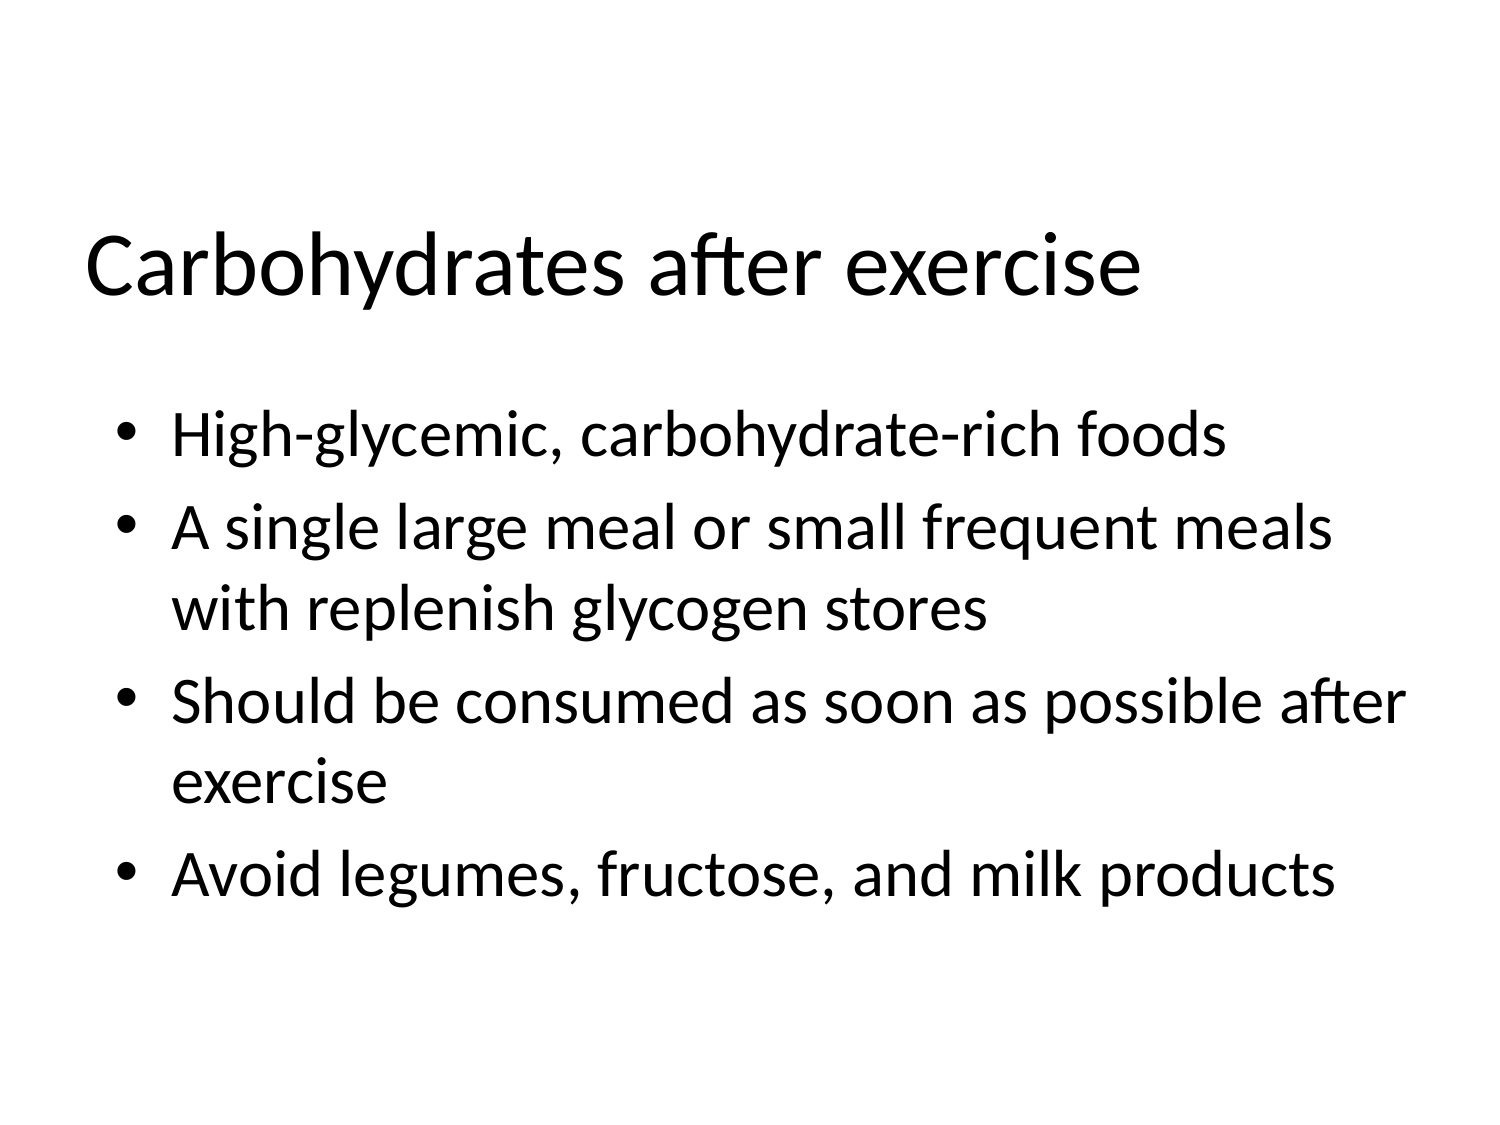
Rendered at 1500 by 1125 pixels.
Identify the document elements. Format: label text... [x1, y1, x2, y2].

title Carbohydrates after exercise [70, 227, 1469, 291]
list High-glycemic, carbohydrate-rich foods A single large meal or small frequent meals with replenish glycogen stores Should be consumed as soon as possible after exercise Avoid legumes, fructose, and milk products [99, 382, 1450, 1125]
